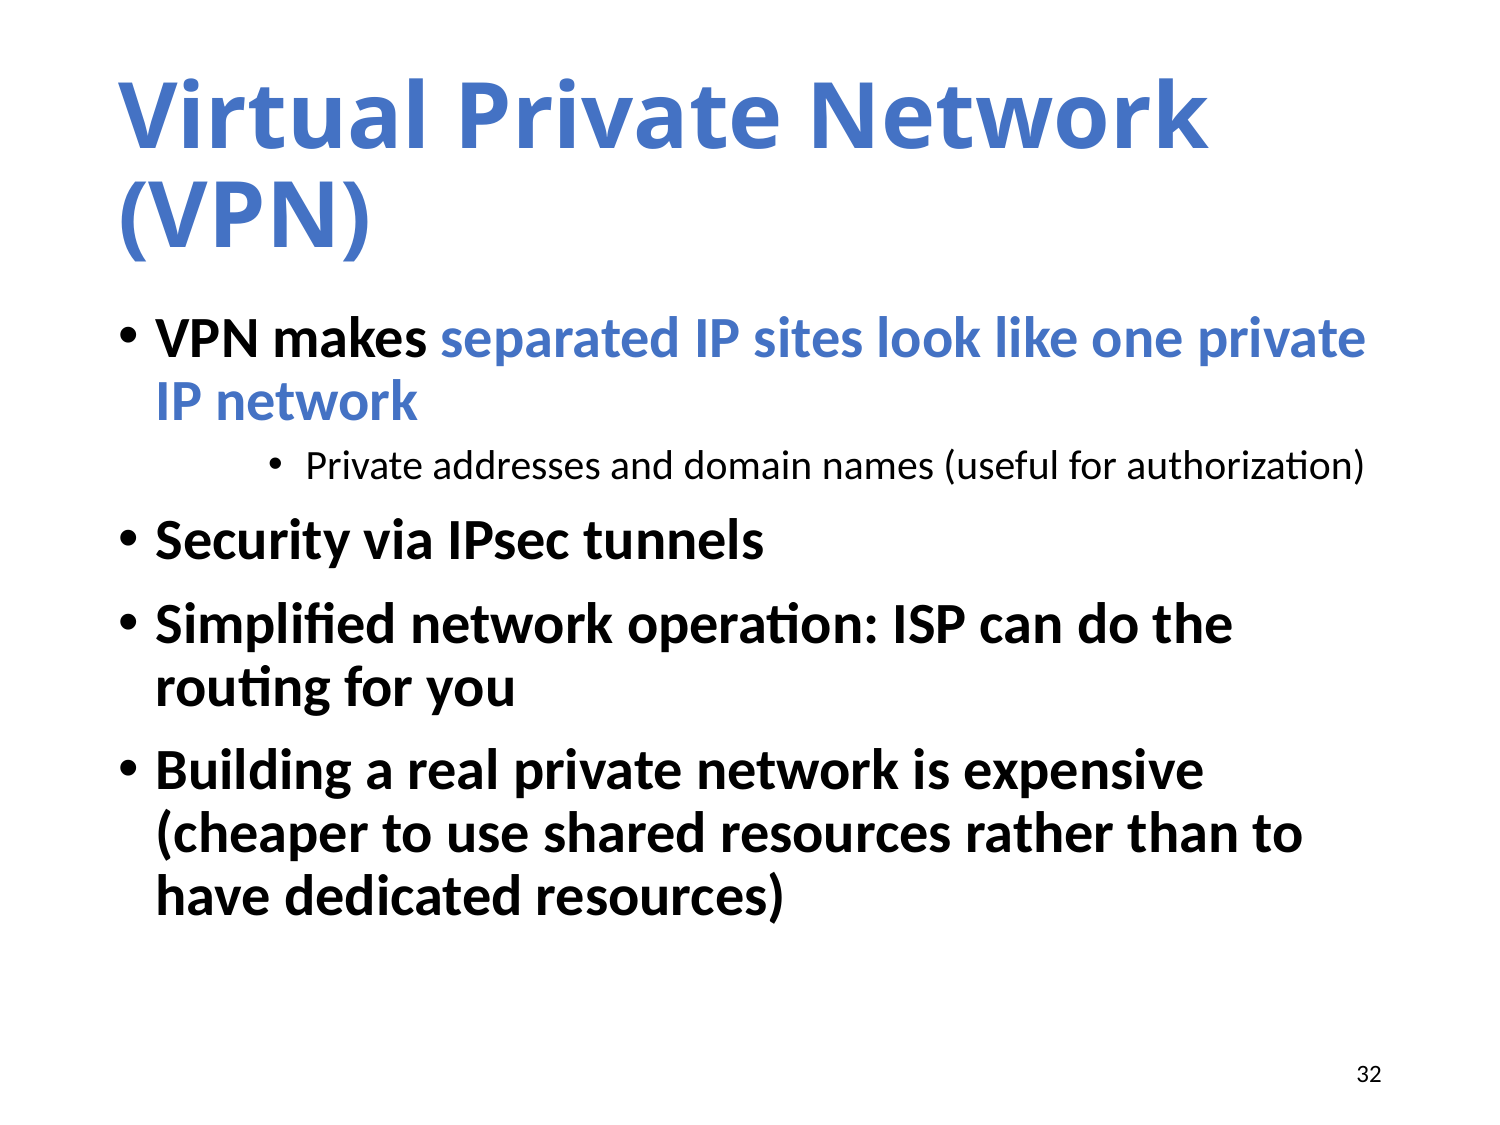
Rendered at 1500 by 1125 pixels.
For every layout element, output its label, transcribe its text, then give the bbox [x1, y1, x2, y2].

list VPN makes separated IP sites look like one private IP network Private addresses and domain names (useful for authorization) Security via IPsec tunnels Simplified network operation: ISP can do the routing for you Building a real private network is expensive (cheaper to use shared resources rather than to have dedicated resources) [103, 299, 1397, 1014]
title Virtual Private Network (VPN) [103, 59, 1397, 278]
slide_number 32 [1059, 1042, 1397, 1103]
